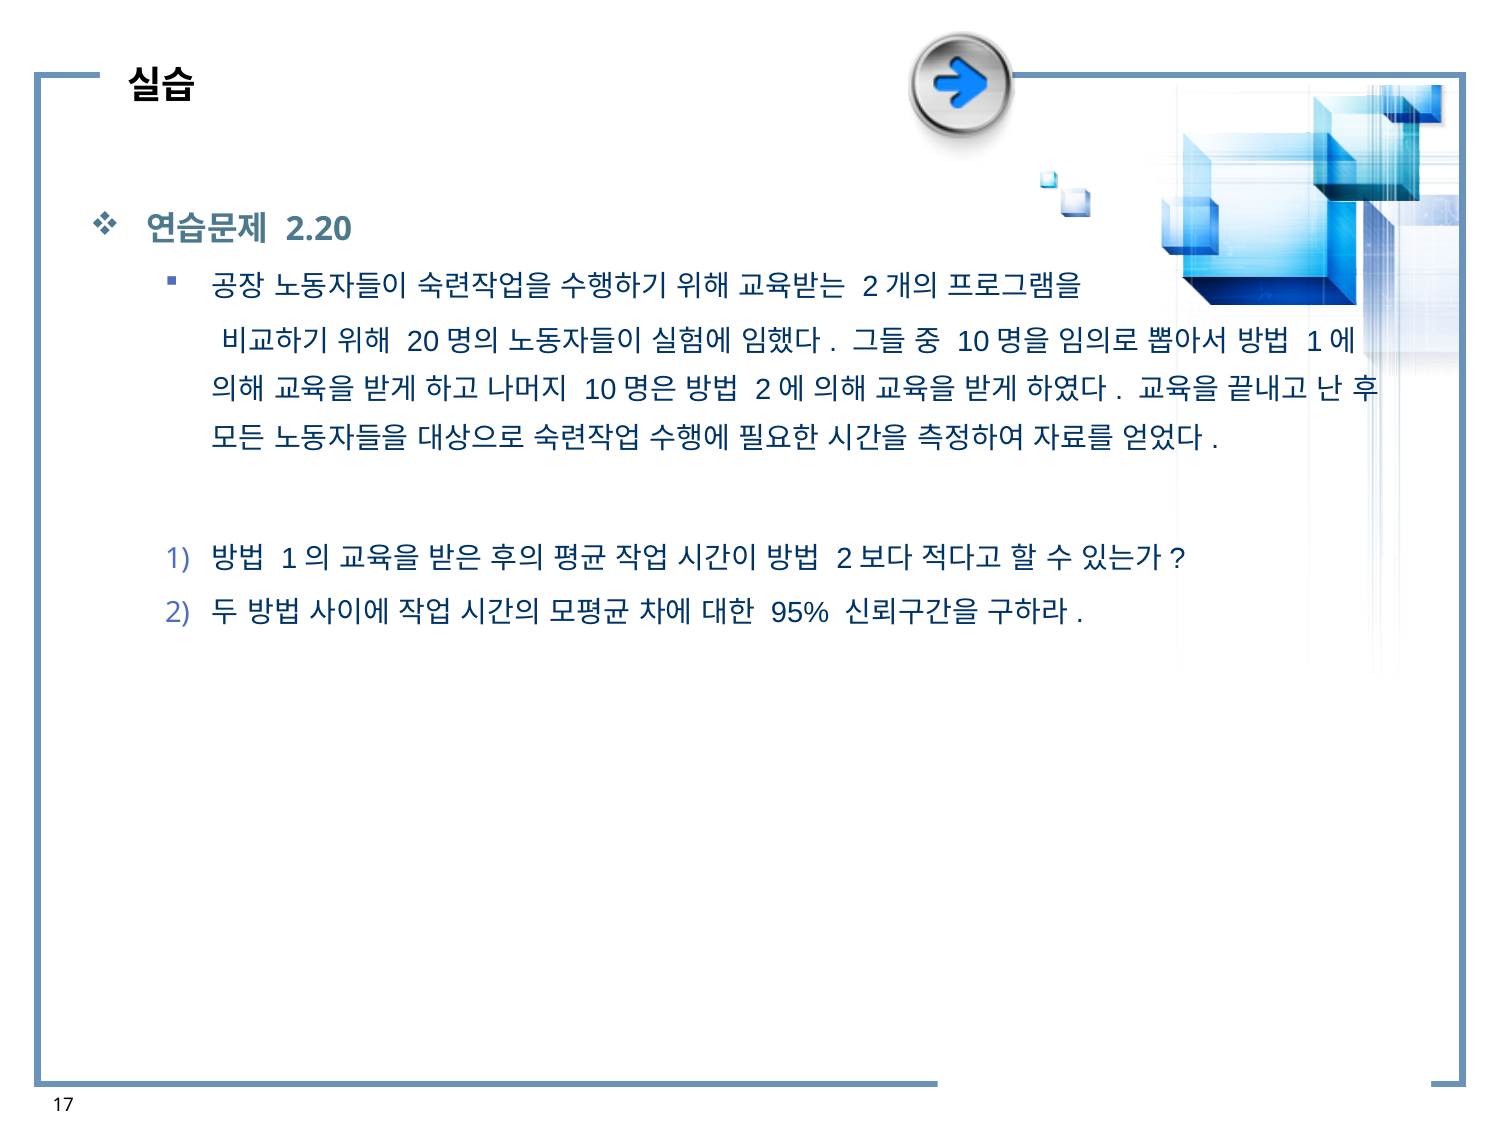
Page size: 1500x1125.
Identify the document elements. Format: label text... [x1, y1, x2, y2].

picture [908, 31, 1017, 166]
title 실습 [112, 37, 913, 130]
list 연습문제 2.20 공장 노동자들이 숙련작업을 수행하기 위해 교육받는 2개의 프로그램을 비교하기 위해 20명의 노동자들이 실험에 임했다. 그들 중 10명을 임의로 뽑아서 방법 1에 의해 교육을 받게 하고 나머지 10명은 방법 2에 의해 교육을 받게 하였다. 교육을 끝내고 난 후 모든 노동자들을 대상으로 숙련작업 수행에 필요한 시간을 측정하여 자료를 얻었다. 방법 1의 교육을 받은 후의 평균 작업 시간이 방법 2보다 적다고 할 수 있는가? 두 방법 사이에 작업 시간의 모평균 차에 대한 95% 신뢰구간을 구하라. [75, 200, 1425, 1022]
slide_number 17 [37, 1084, 388, 1125]
picture [1029, 85, 1459, 677]
